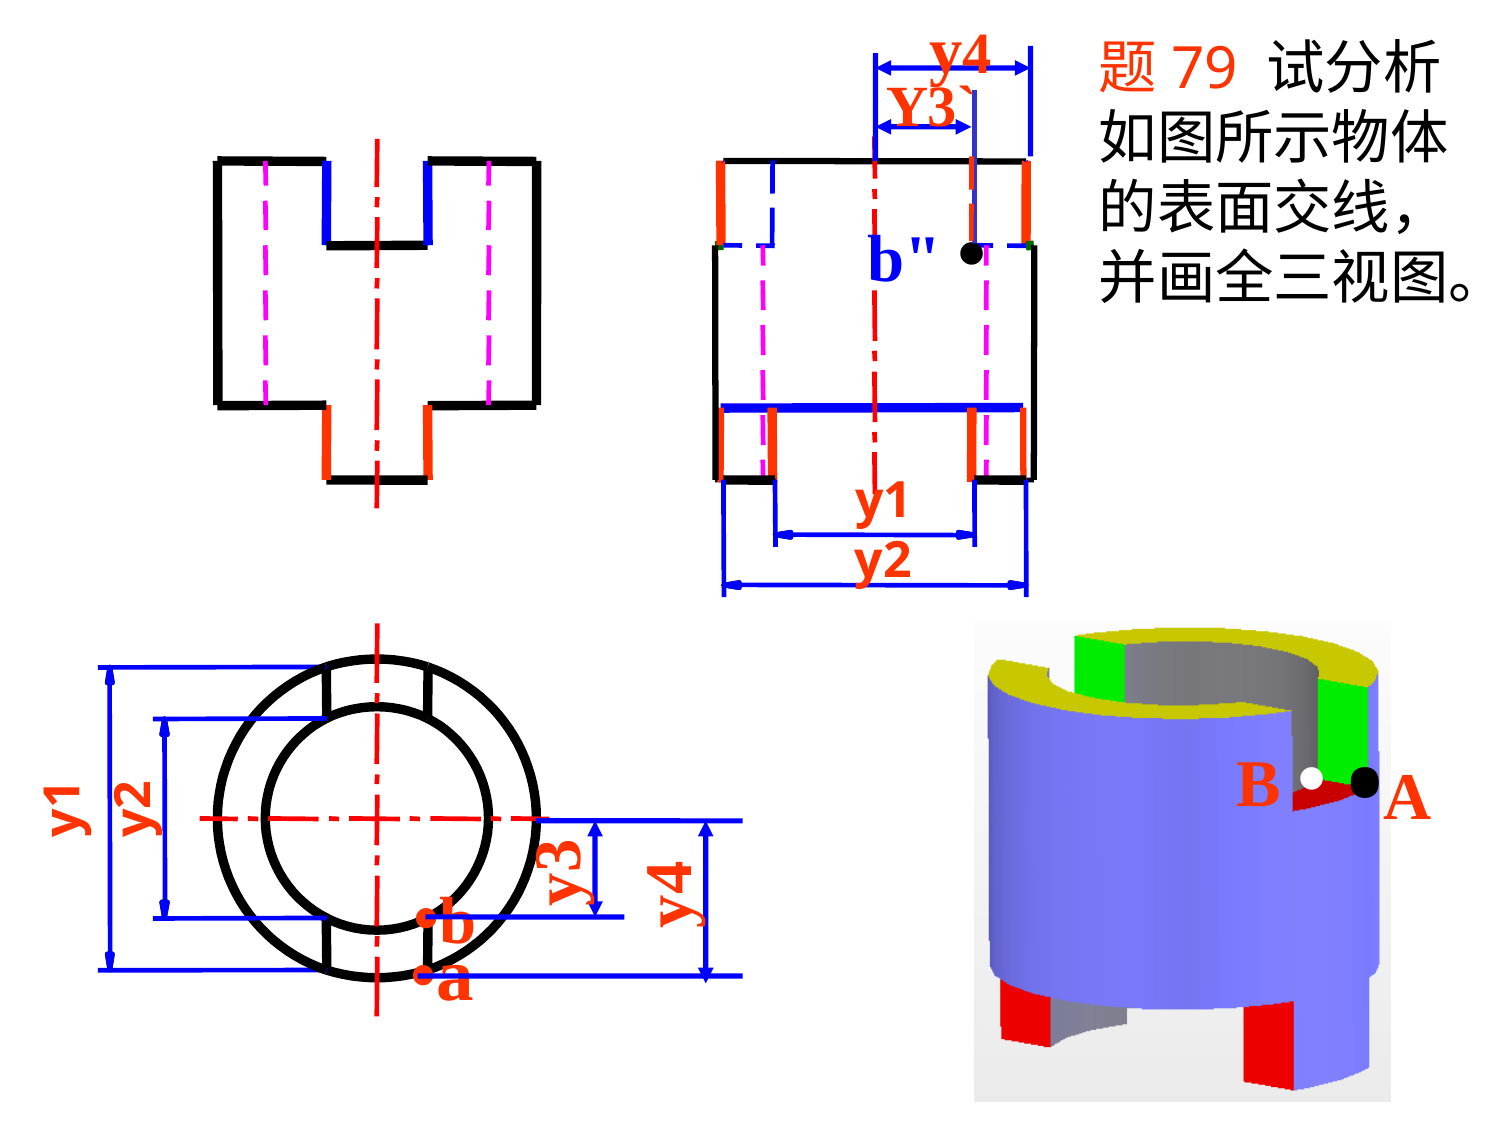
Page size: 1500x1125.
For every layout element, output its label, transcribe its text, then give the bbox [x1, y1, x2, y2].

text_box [417, 820, 743, 984]
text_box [395, 860, 492, 1024]
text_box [870, 52, 993, 244]
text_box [29, 666, 194, 971]
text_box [875, 0, 1031, 157]
text_box 题79 试分析如图所示物体的表面交线，并画全三视图。 [1084, 22, 1475, 318]
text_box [424, 813, 743, 820]
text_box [1210, 711, 1455, 927]
picture [974, 621, 1391, 1102]
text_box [723, 479, 1027, 598]
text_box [199, 138, 550, 1017]
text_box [714, 136, 1035, 495]
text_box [99, 718, 327, 919]
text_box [774, 467, 975, 478]
